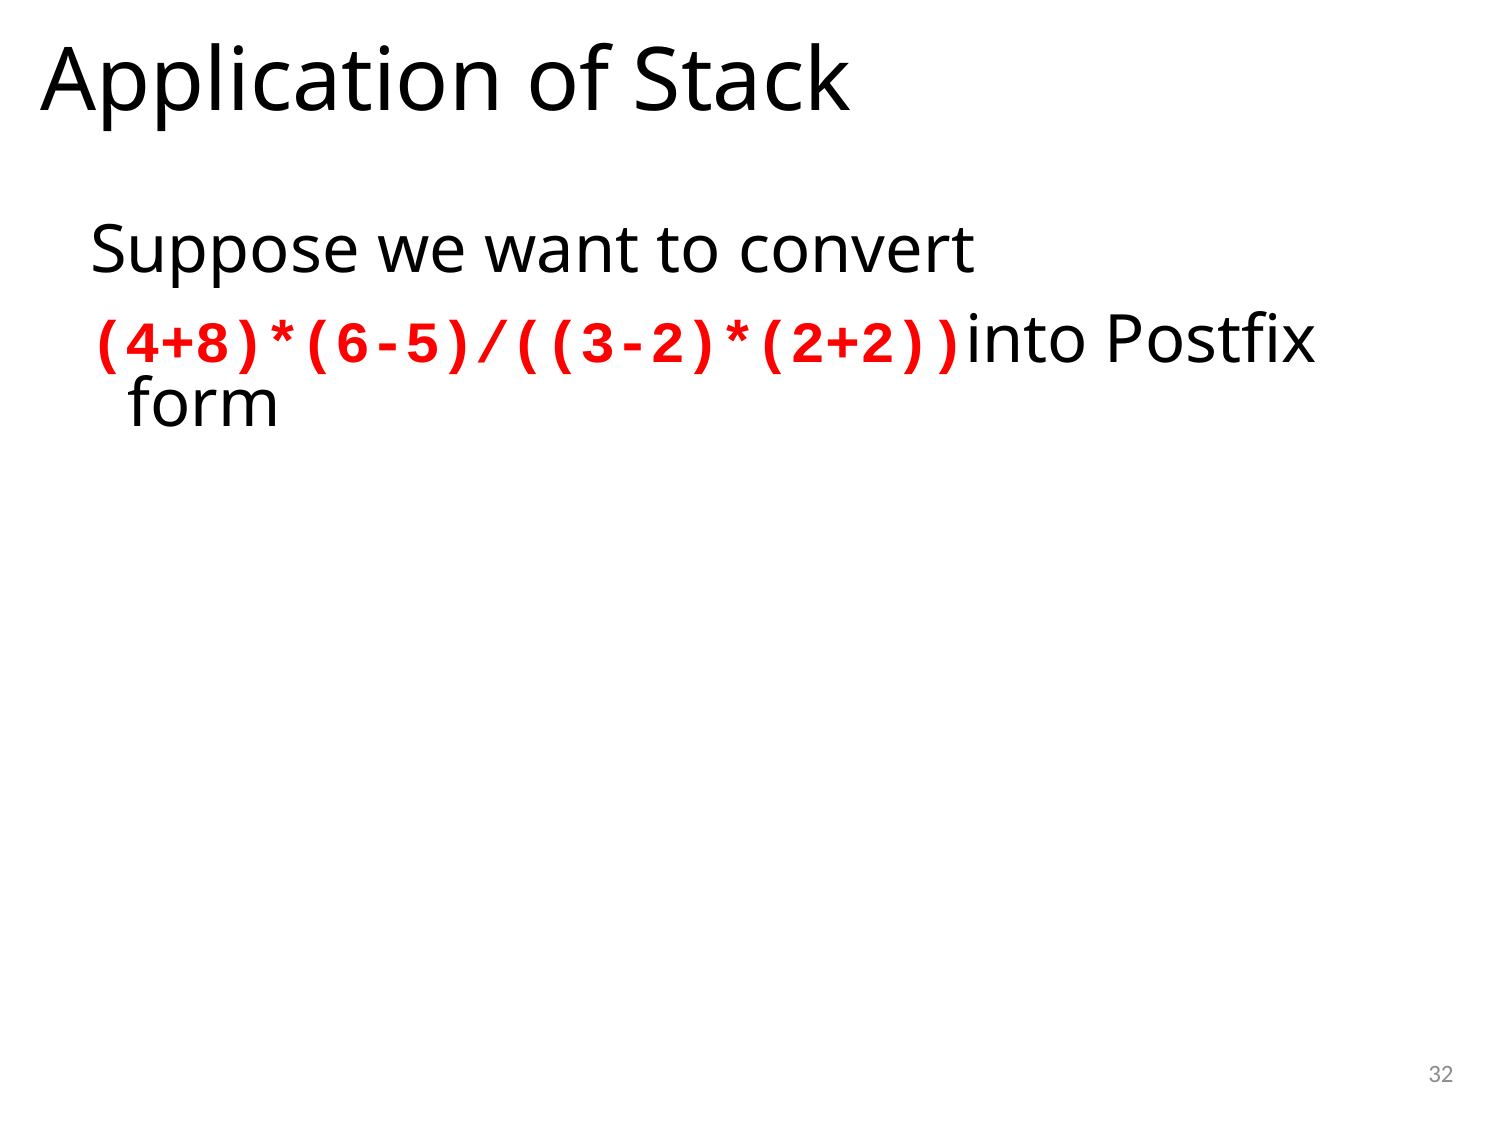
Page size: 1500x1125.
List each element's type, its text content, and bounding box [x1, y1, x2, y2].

list Suppose we want to convert (4+8)*(6-5)/((3-2)*(2+2))into Postfix form [75, 213, 1438, 1050]
title Application of Stack [25, 26, 1469, 138]
slide_number 32 [1131, 1042, 1469, 1103]
